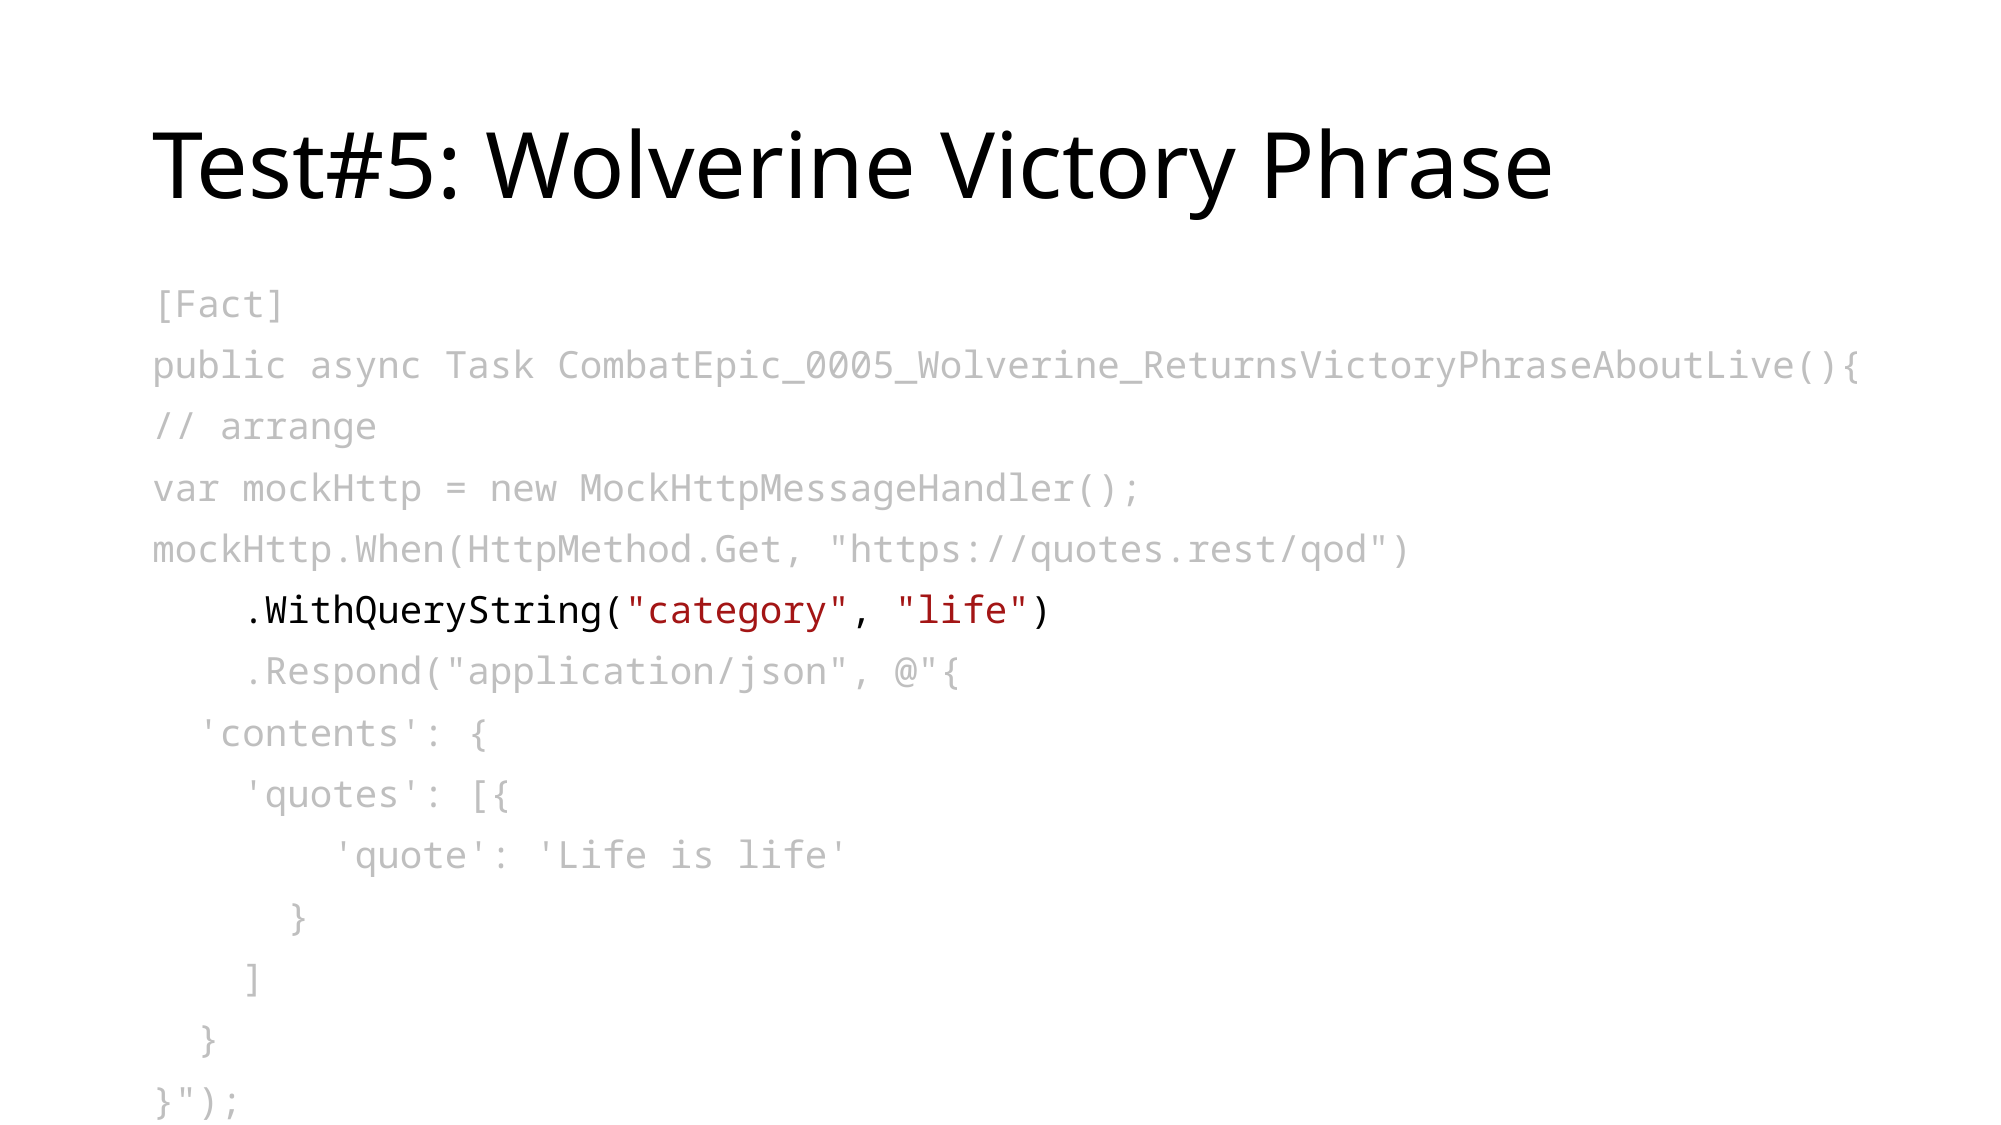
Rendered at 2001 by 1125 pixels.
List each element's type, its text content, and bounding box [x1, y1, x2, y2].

list [Fact] public async Task CombatEpic_0005_Wolverine_ReturnsVictoryPhraseAboutLive(){ // arrange var mockHttp = new MockHttpMessageHandler(); mockHttp.When(HttpMethod.Get, "https://quotes.rest/qod") .WithQueryString("category", "life") .Respond("application/json", @"{ 'contents': { 'quotes': [{ 'quote': 'Life is life' } ] } }"); [137, 277, 1935, 1125]
title Test#5: Wolverine Victory Phrase [137, 59, 1863, 277]
